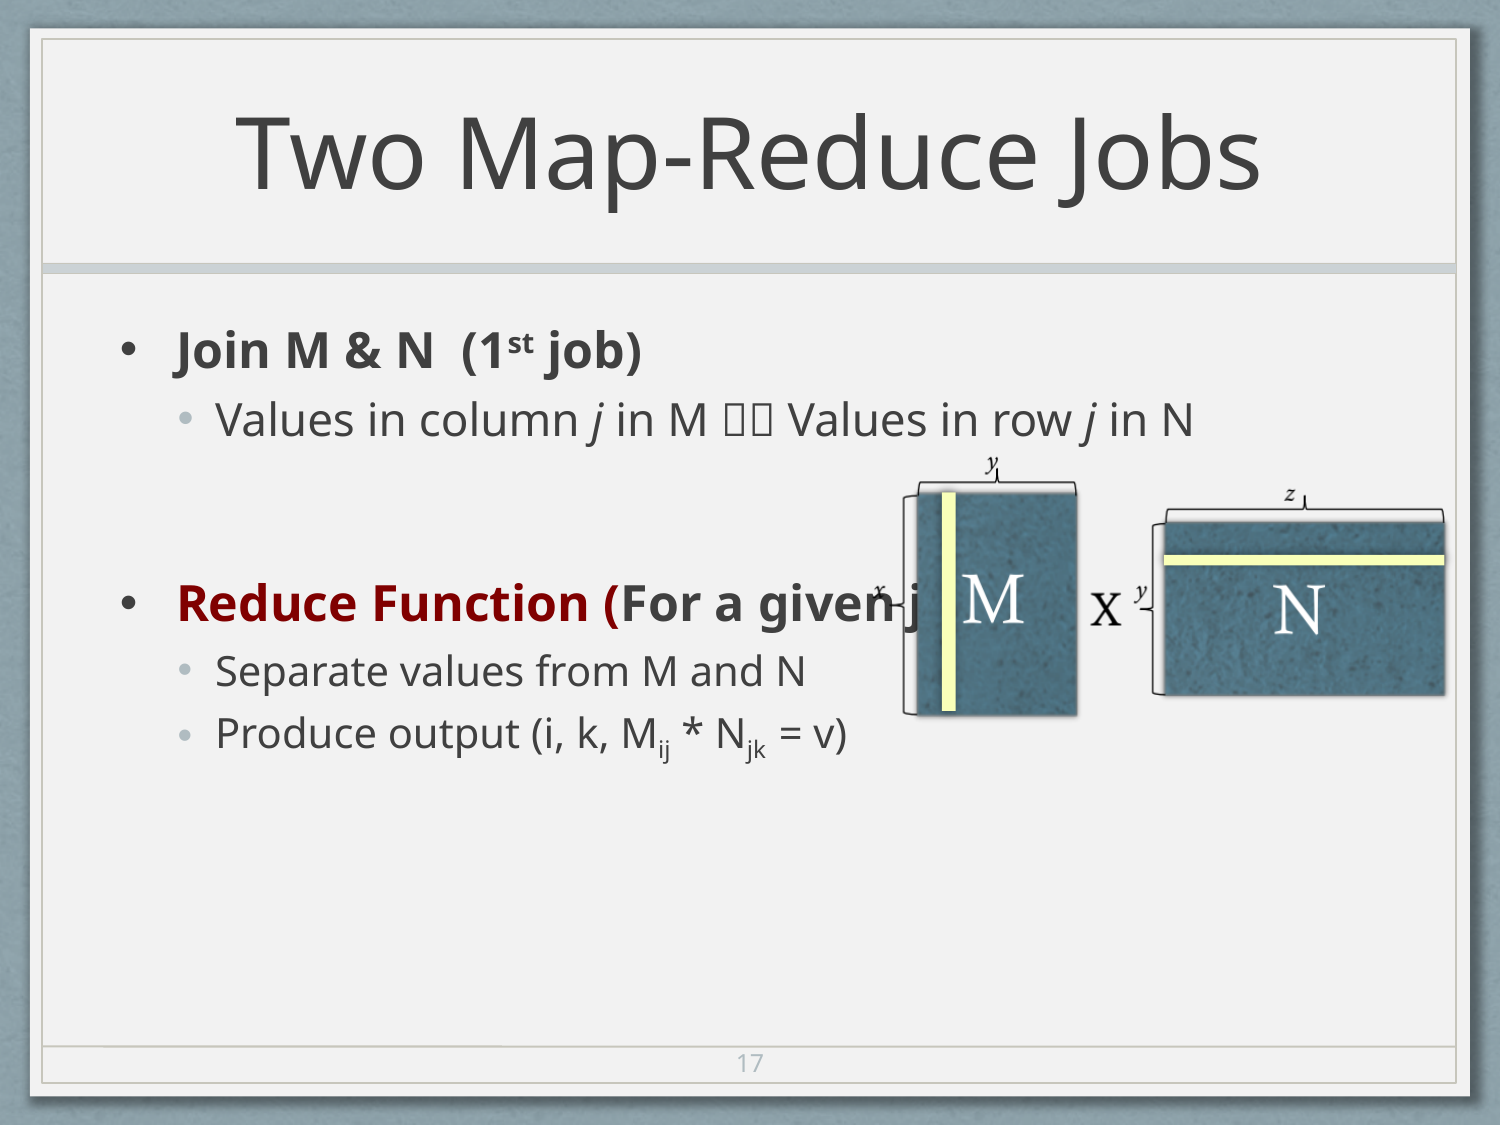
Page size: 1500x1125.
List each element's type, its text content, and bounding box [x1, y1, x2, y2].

picture [863, 436, 1454, 726]
title Two Map-Reduce Jobs [147, 40, 1353, 260]
list Join M & N (1st job) Values in column j in M  Values in row j in N Reduce Function (For a given j) Separate values from M and N Produce output (i, k, Mij * Njk = v) [104, 310, 1353, 995]
slide_number 17 [687, 1042, 813, 1088]
